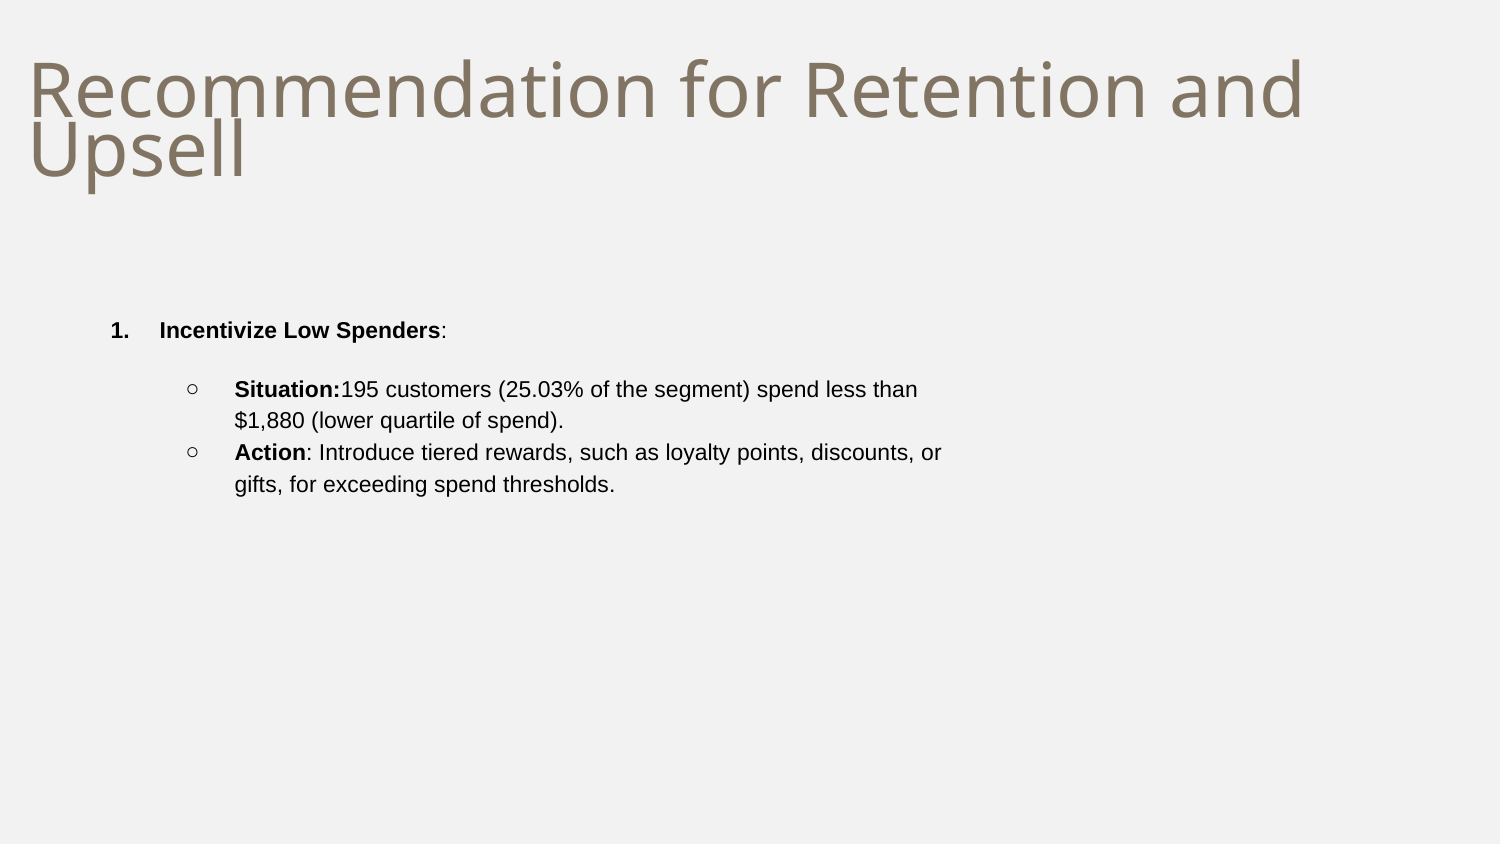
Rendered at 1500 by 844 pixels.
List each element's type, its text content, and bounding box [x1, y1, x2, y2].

text_box Incentivize Low Spenders: Situation:195 customers (25.03% of the segment) spend less than $1,880 (lower quartile of spend). Action: Introduce tiered rewards, such as loyalty points, discounts, or gifts, for exceeding spend thresholds. [69, 296, 1002, 512]
title Recommendation for Retention and Upsell [11, 54, 1470, 204]
